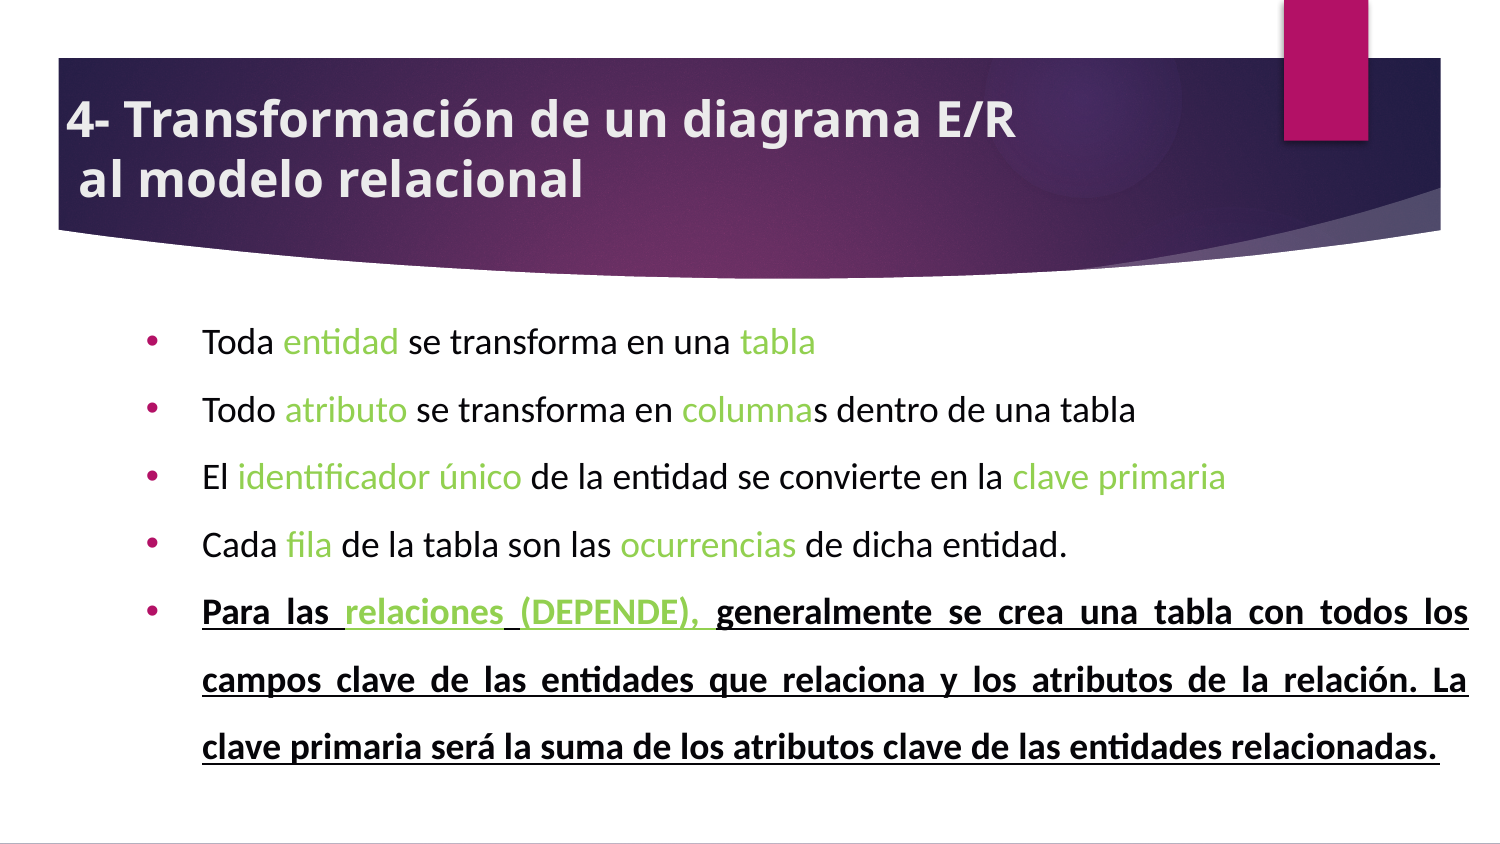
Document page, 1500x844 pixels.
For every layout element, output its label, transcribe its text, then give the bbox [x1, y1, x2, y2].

title 4- Transformación de un diagrama E/R al modelo relacional [51, 72, 1449, 167]
list Toda entidad se transforma en una tabla Todo atributo se transforma en columnas dentro de una tabla El identificador único de la entidad se convierte en la clave primaria Cada fila de la tabla son las ocurrencias de dicha entidad. Para las relaciones (DEPENDE), generalmente se crea una tabla con todos los campos clave de las entidades que relaciona y los atributos de la relación. La clave primaria será la suma de los atributos clave de las entidades relacionadas. [112, 280, 1485, 777]
